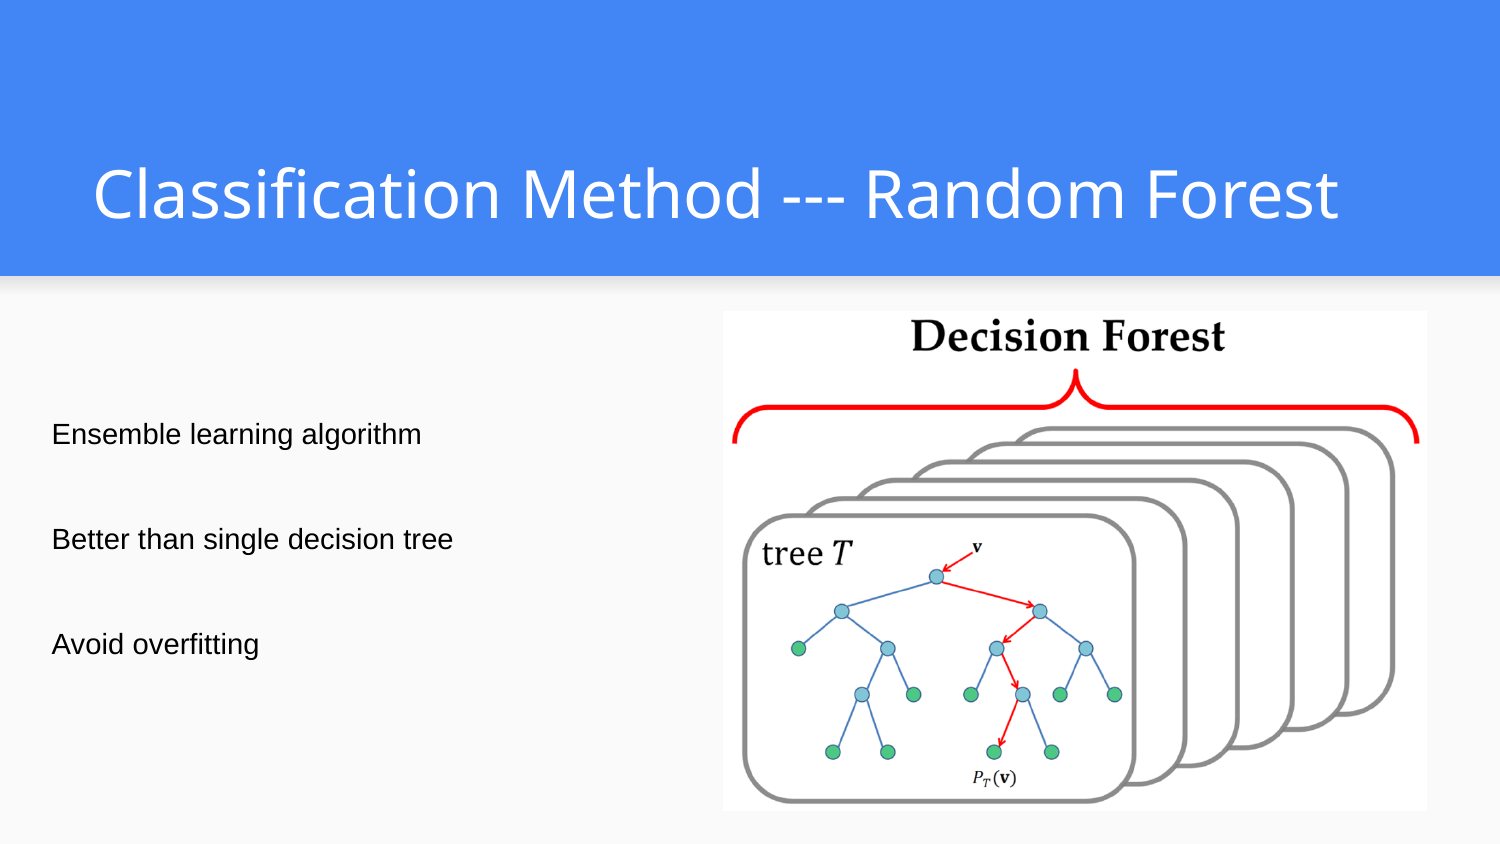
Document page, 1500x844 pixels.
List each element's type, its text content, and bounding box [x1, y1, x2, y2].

title Classification Method --- Random Forest [77, 121, 1427, 248]
picture [723, 311, 1427, 811]
text_box Ensemble learning algorithm Better than single decision tree Avoid overfitting [36, 338, 718, 778]
